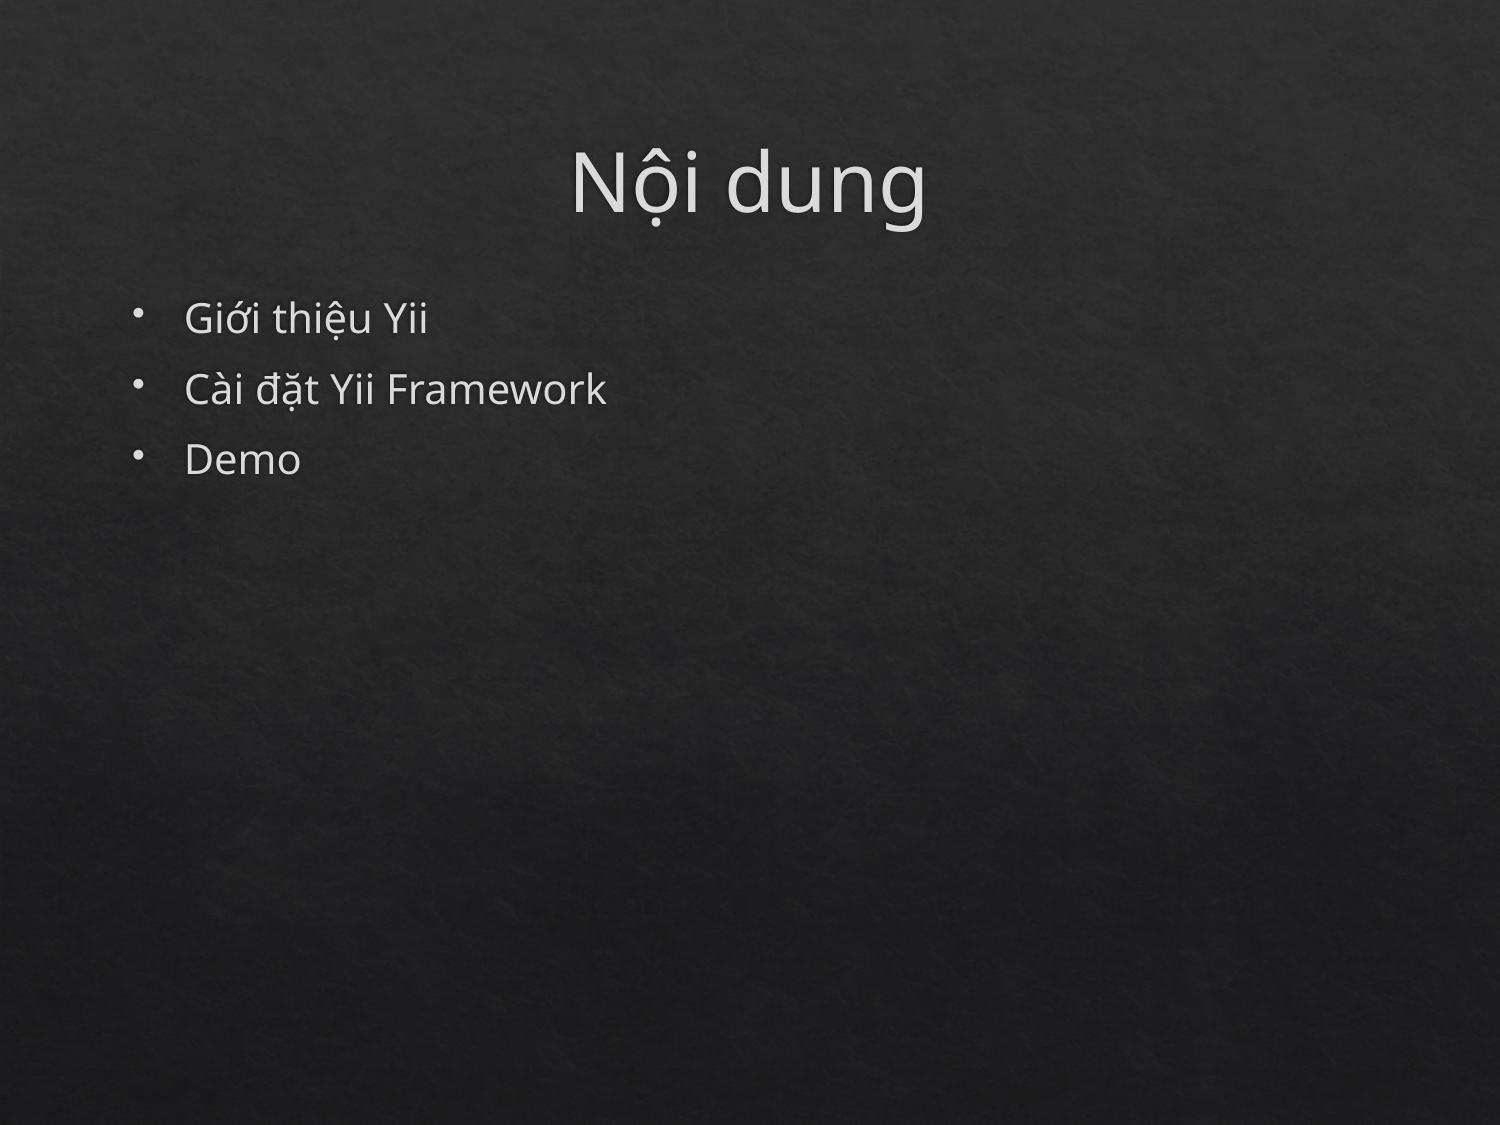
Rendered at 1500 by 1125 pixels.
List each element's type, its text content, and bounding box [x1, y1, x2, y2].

list Giới thiệu Yii Cài đặt Yii Framework Demo [112, 284, 1387, 950]
title Nội dung [112, 99, 1387, 260]
